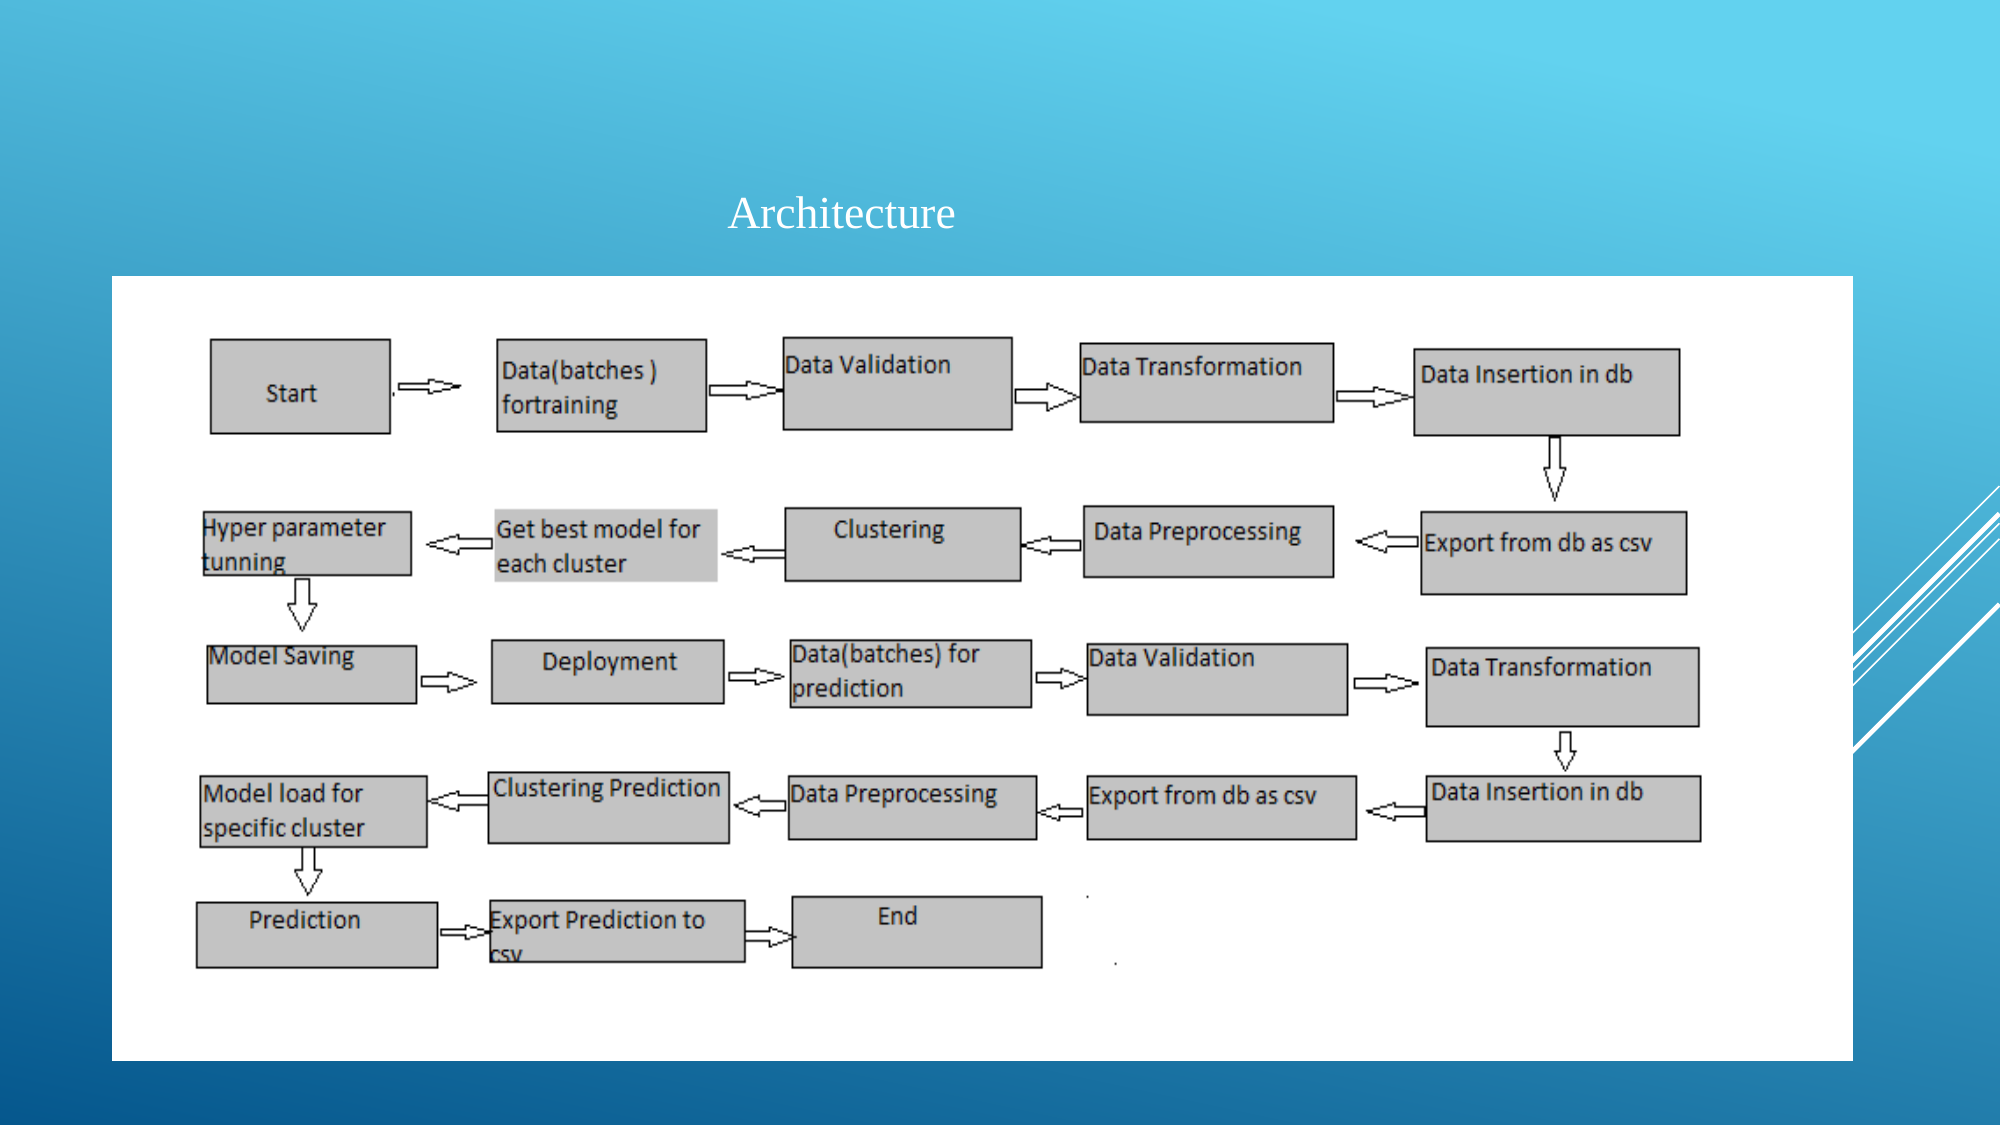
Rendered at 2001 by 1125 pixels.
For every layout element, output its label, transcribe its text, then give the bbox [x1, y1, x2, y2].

picture [111, 276, 1854, 1061]
list Architecture [112, 112, 1513, 275]
